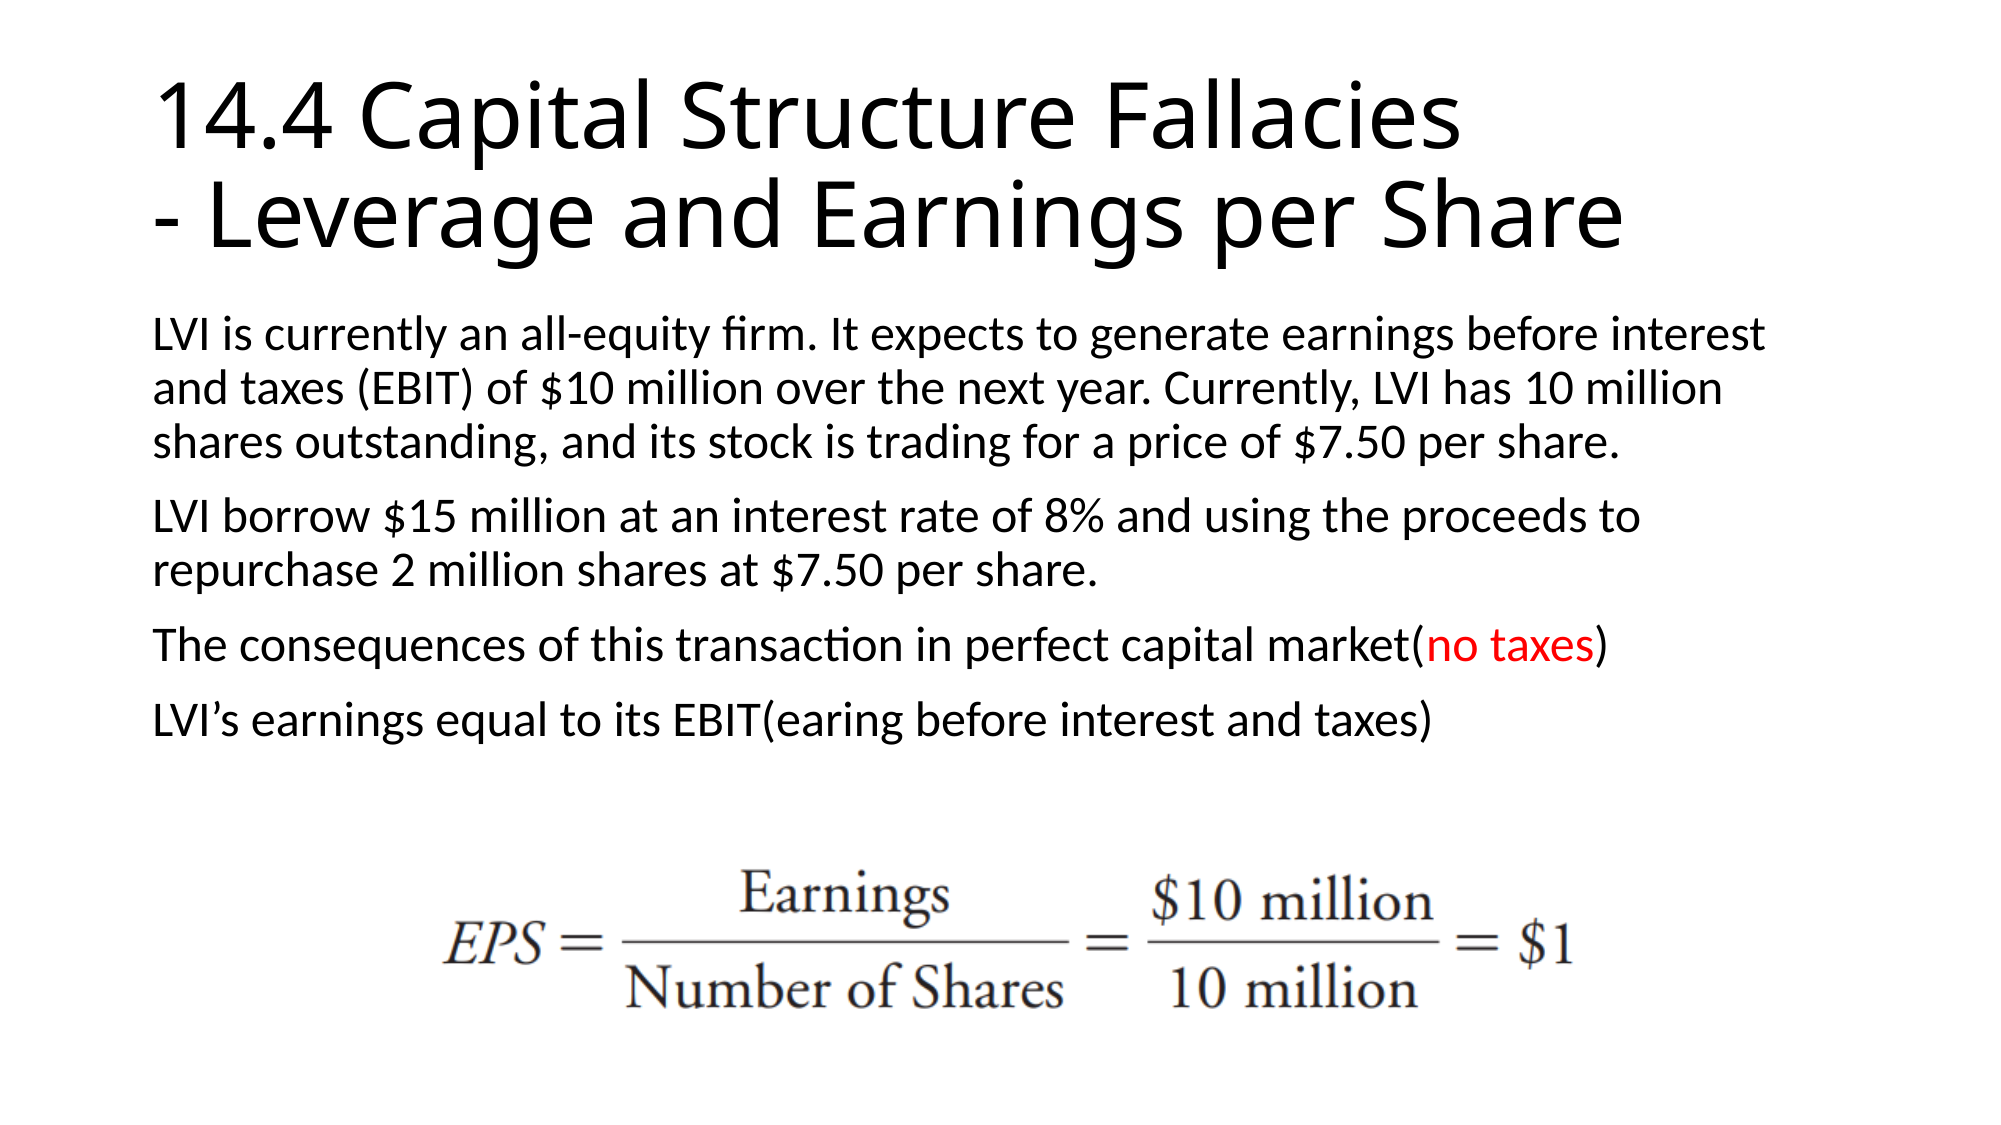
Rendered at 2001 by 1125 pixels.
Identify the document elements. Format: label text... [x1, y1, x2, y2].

list LVI is currently an all-equity firm. It expects to generate earnings before interest and taxes (EBIT) of $10 million over the next year. Currently, LVI has 10 million shares outstanding, and its stock is trading for a price of $7.50 per share. LVI borrow $15 million at an interest rate of 8% and using the proceeds to repurchase 2 million shares at $7.50 per share. The consequences of this transaction in perfect capital market(no taxes) LVI’s earnings equal to its EBIT(earing before interest and taxes) [137, 299, 1863, 1014]
title 14.4 Capital Structure Fallacies - Leverage and Earnings per Share [137, 59, 1863, 278]
picture [397, 846, 1631, 1034]
